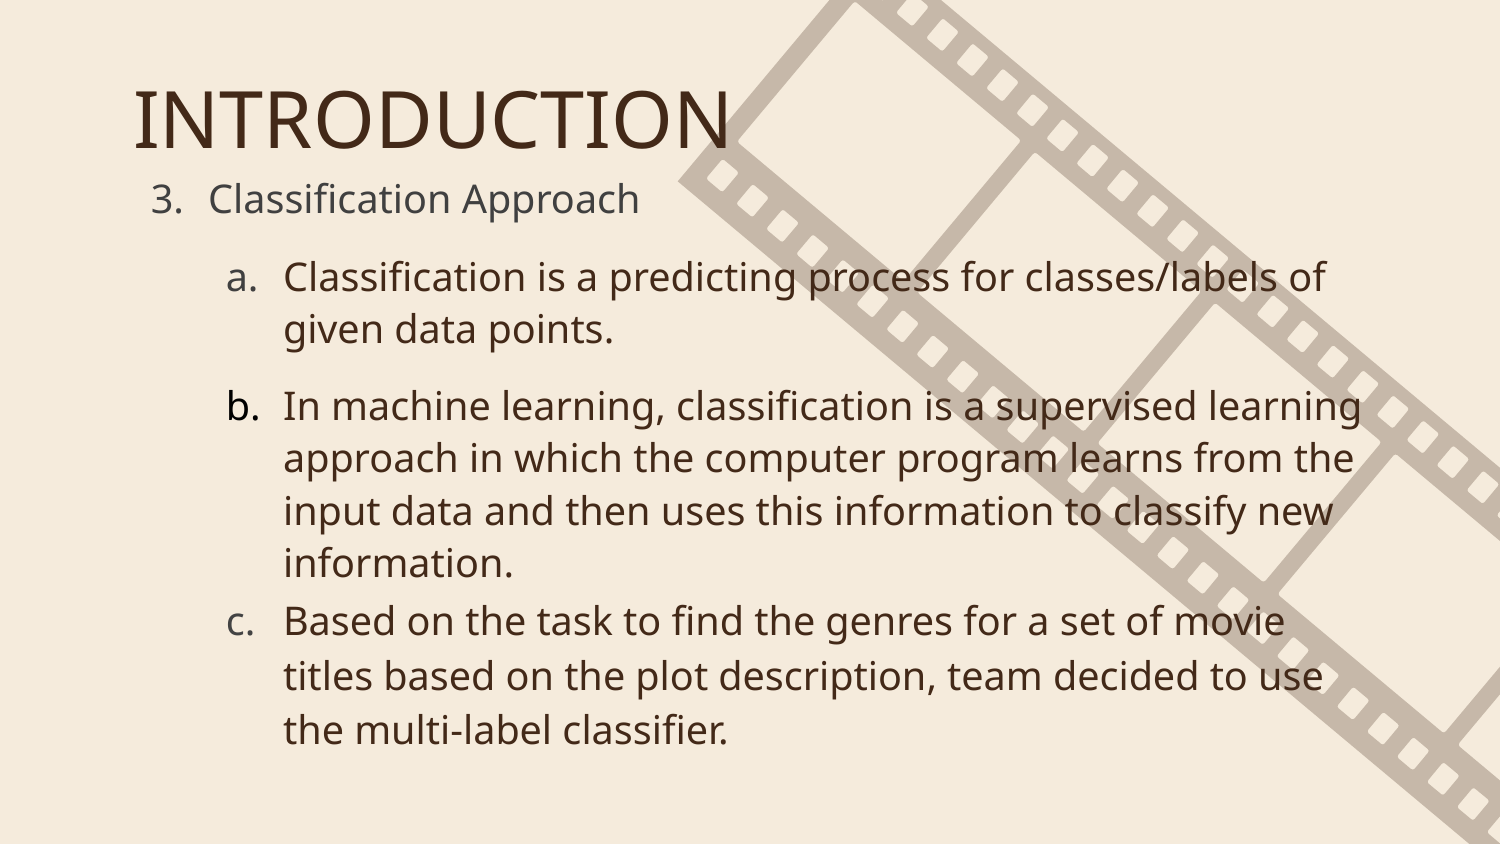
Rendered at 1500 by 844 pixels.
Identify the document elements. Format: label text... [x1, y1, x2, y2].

title INTRODUCTION [118, 83, 1382, 137]
list Classification Approach Classification is a predicting process for classes/labels of given data points. In machine learning, classification is a supervised learning approach in which the computer program learns from the input data and then uses this information to classify new information. Based on the task to find the genres for a set of movie titles based on the plot description, team decided to use the multi-label classifier. [118, 167, 1382, 755]
